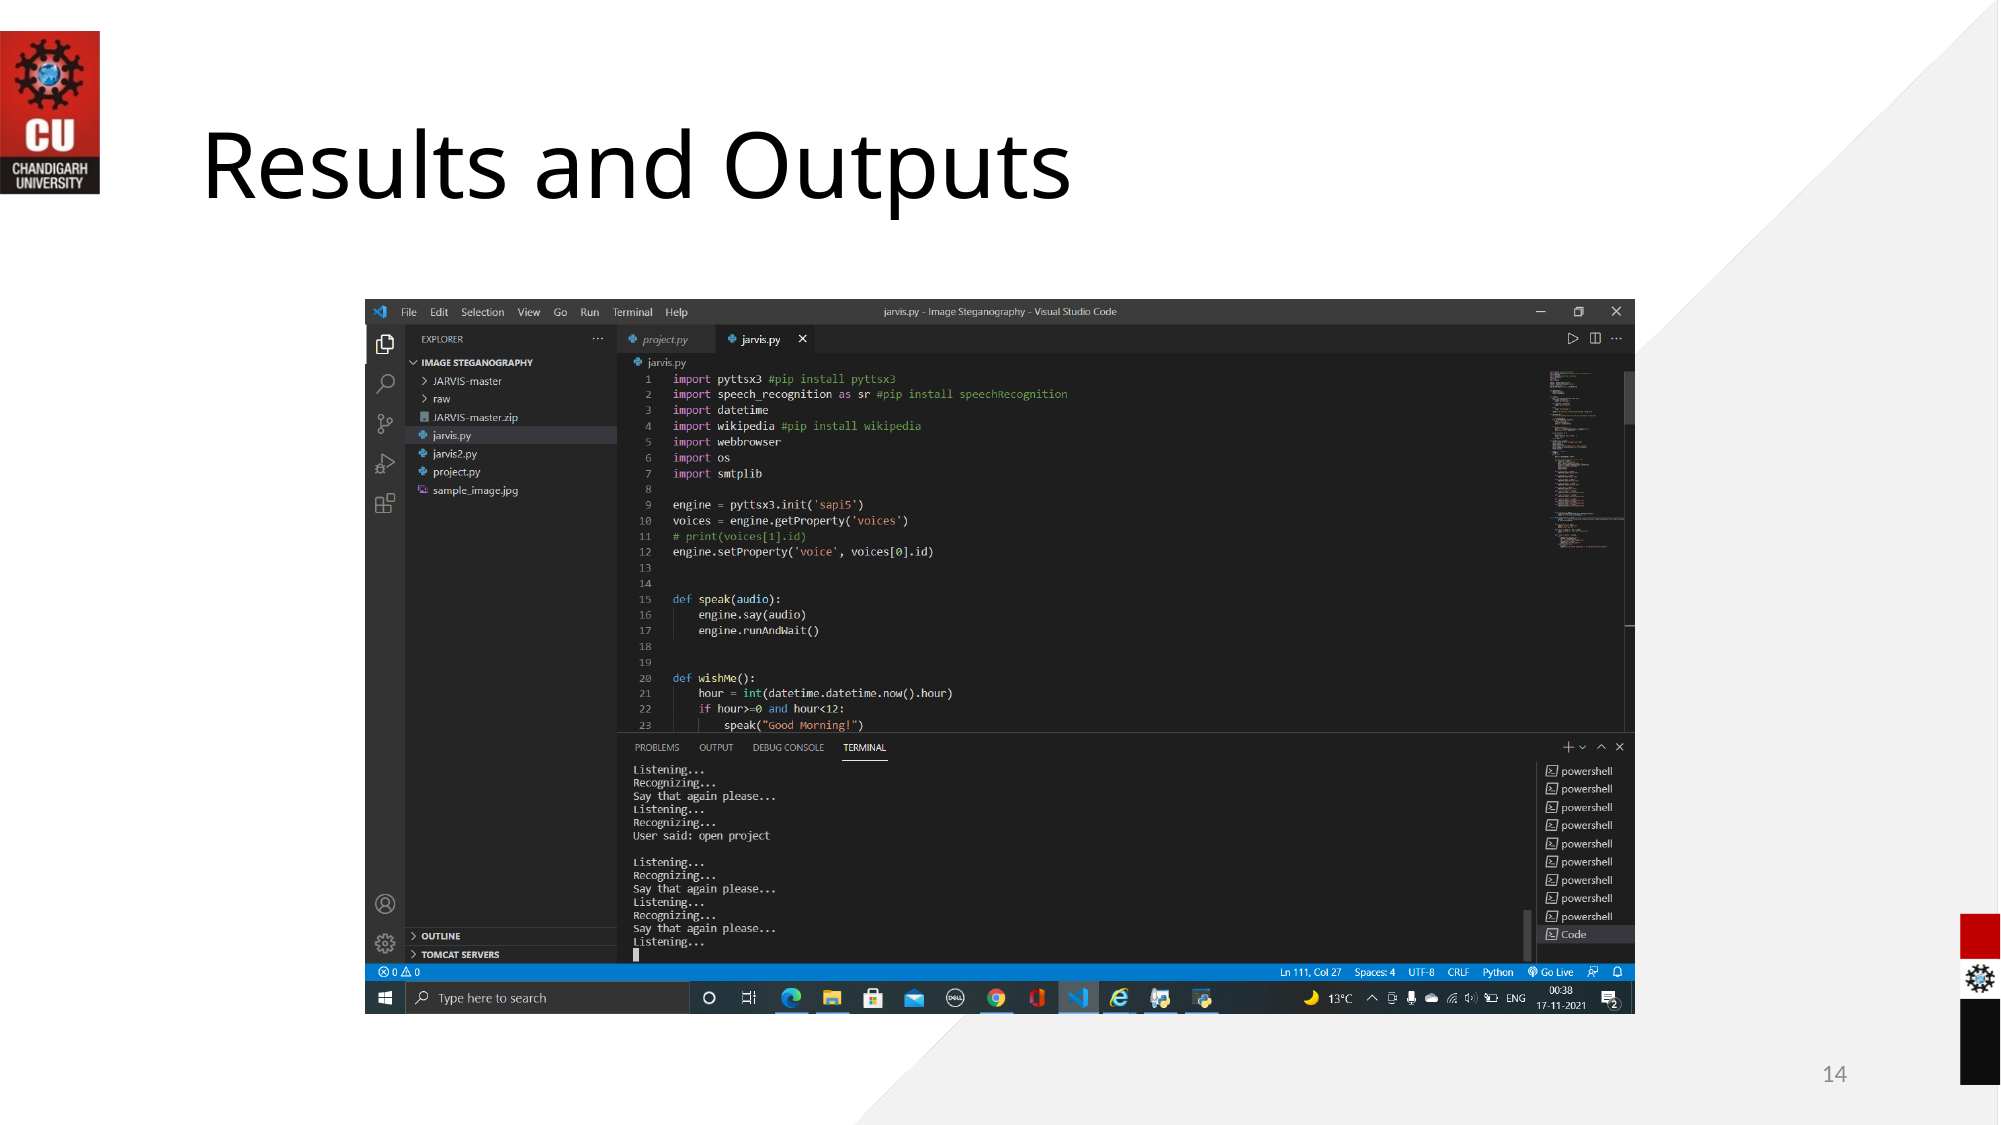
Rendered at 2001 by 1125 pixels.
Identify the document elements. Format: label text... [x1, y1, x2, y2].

slide_number 14 [1412, 1042, 1863, 1103]
picture [0, 0, 2001, 1125]
title Results and Outputs [137, 59, 1863, 278]
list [365, 299, 1635, 1014]
